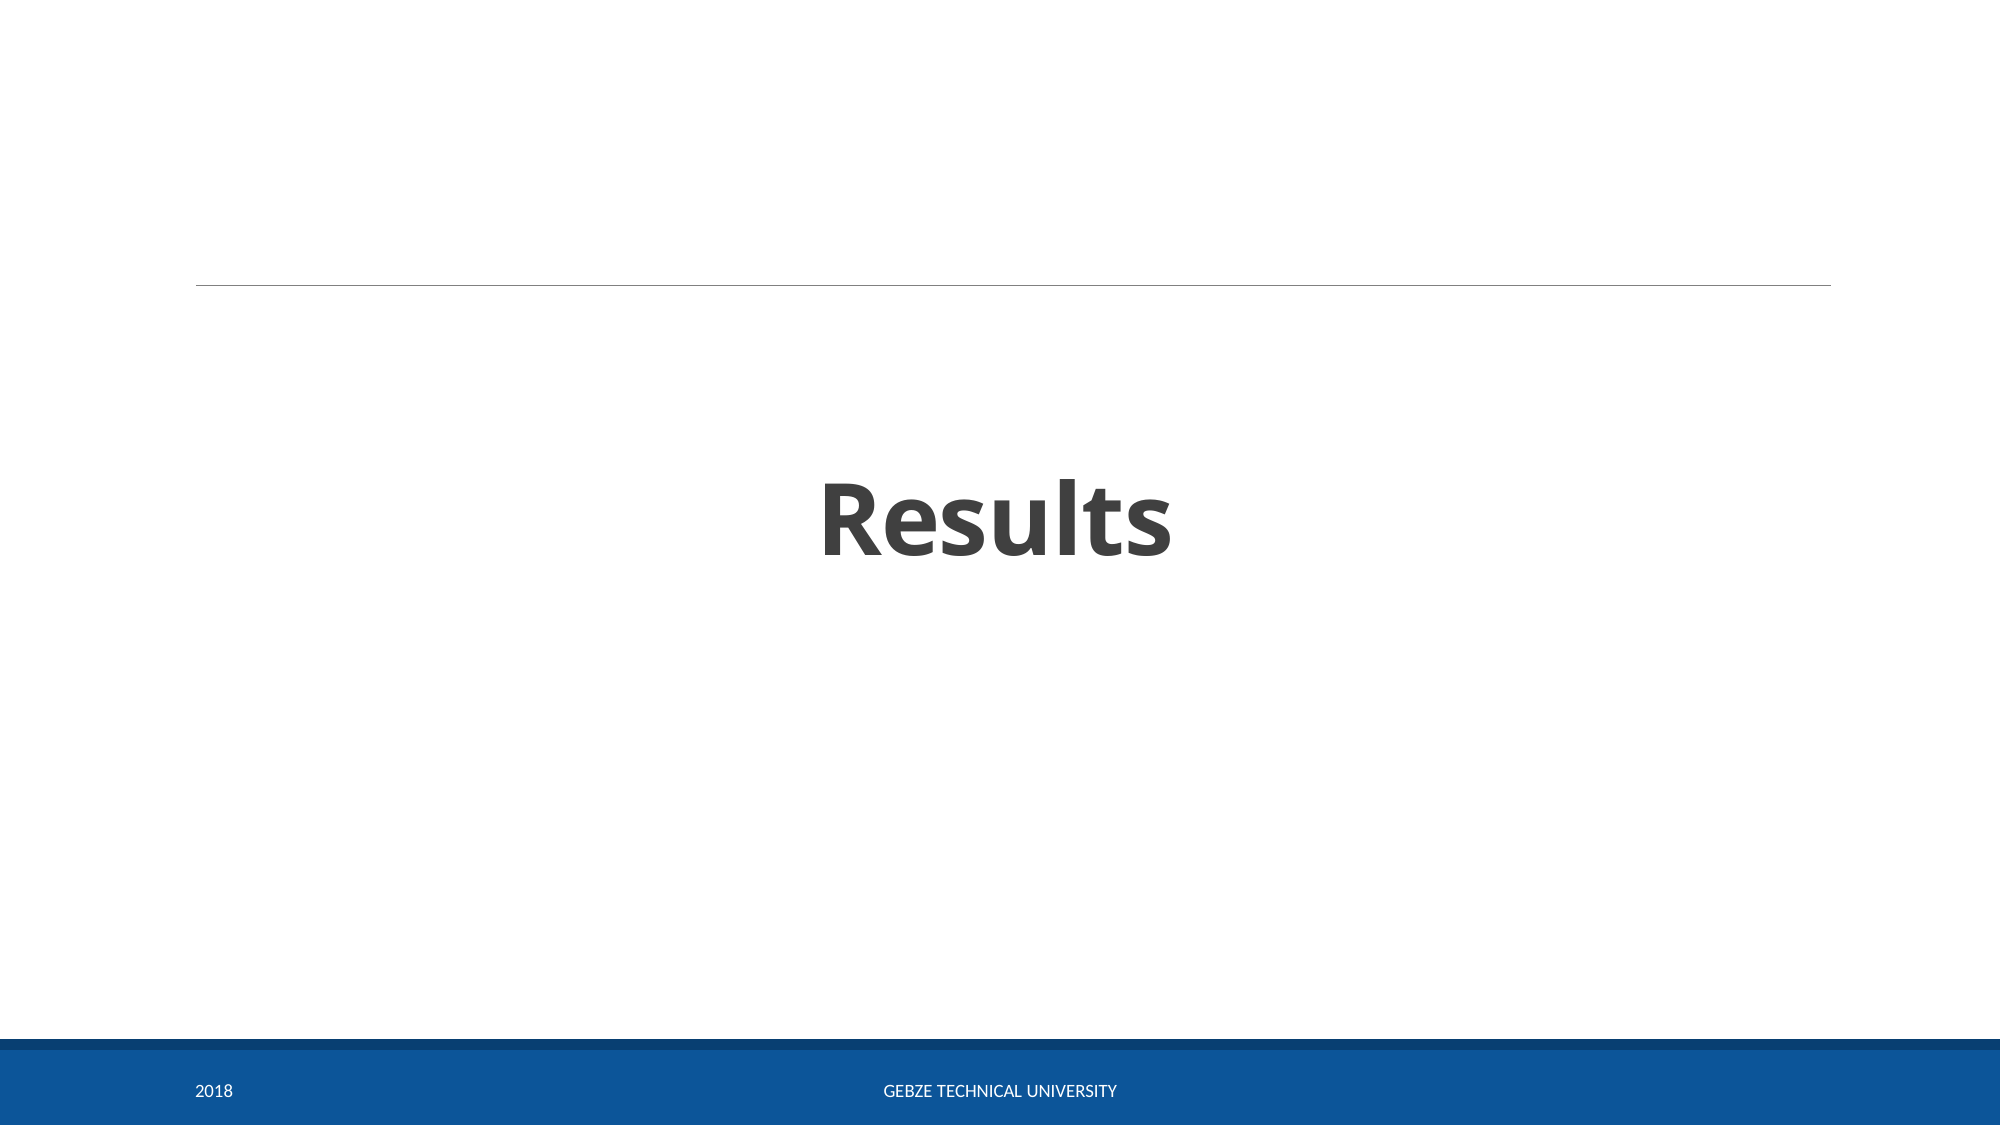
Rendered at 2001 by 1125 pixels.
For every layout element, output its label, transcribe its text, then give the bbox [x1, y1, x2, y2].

slide_number 2018 [180, 1059, 586, 1120]
title Results [170, 465, 1820, 704]
footer Gebze Technical University [604, 1059, 1396, 1120]
